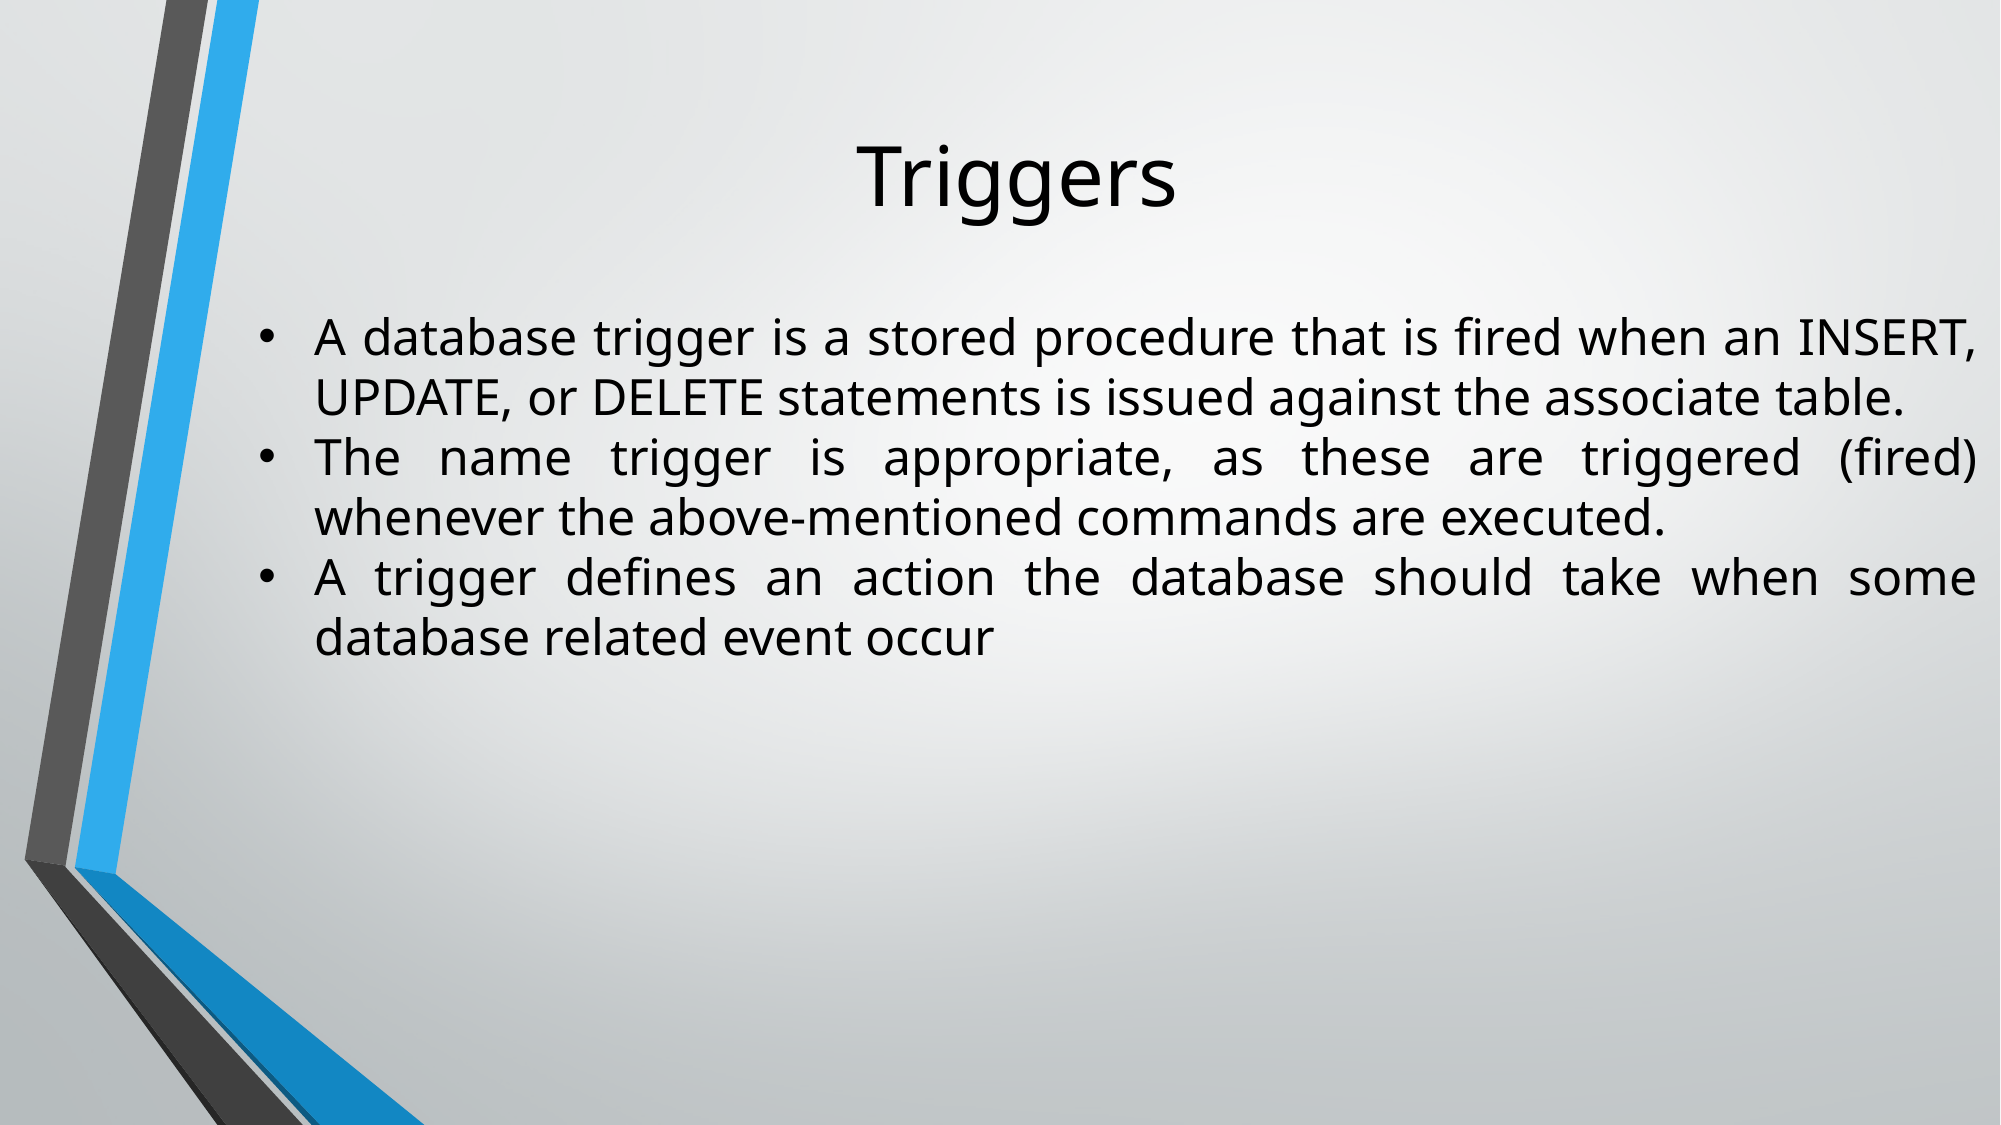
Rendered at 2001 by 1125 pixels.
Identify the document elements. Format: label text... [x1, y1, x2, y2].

text_box A database trigger is a stored procedure that is fired when an INSERT, UPDATE, or DELETE statements is issued against the associate table. The name trigger is appropriate, as these are triggered (fired) whenever the above-mentioned commands are executed. A trigger defines an action the database should take when some database related event occur [243, 297, 1994, 673]
title Triggers [243, 112, 1793, 235]
